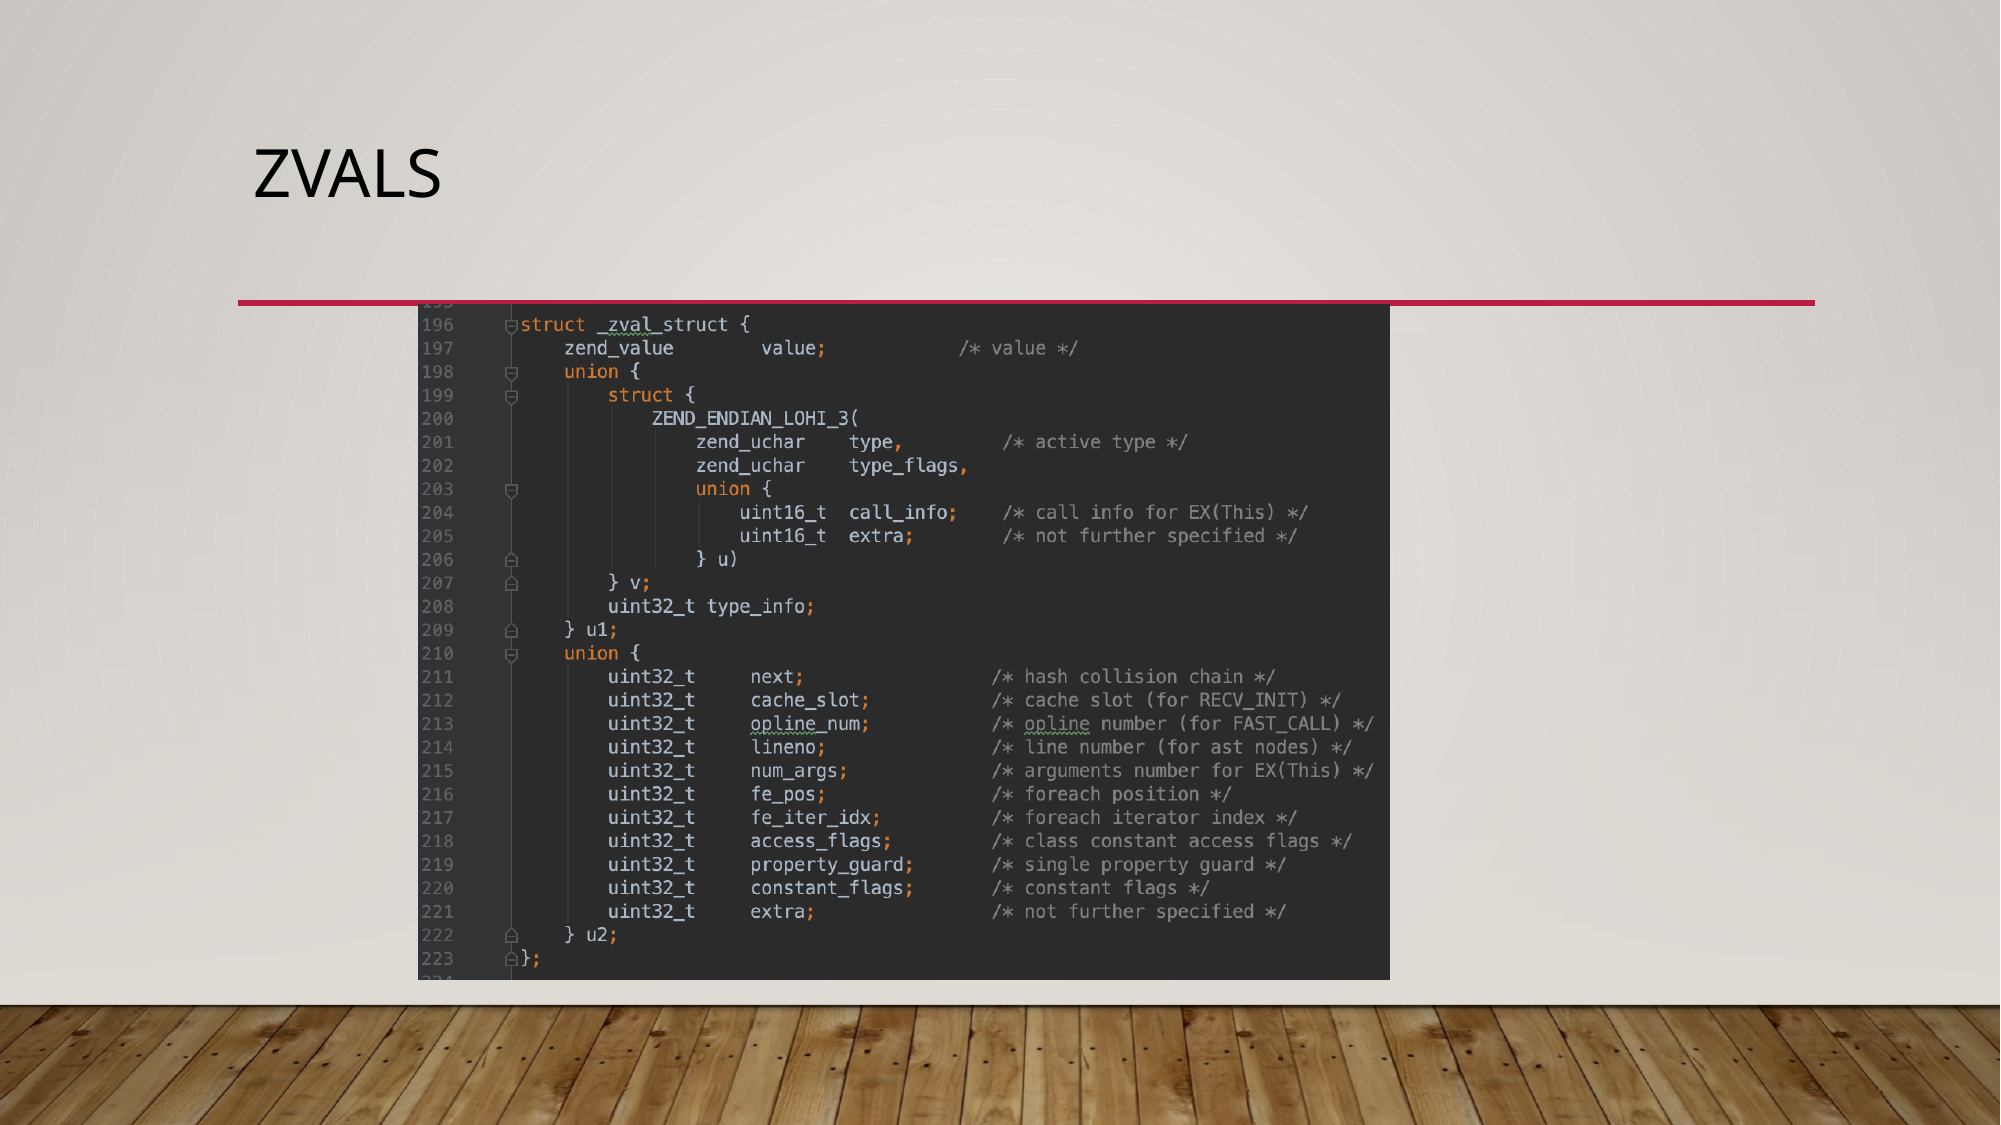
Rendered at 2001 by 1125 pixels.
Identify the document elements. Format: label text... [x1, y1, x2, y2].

picture [0, 1005, 2000, 1125]
picture [418, 303, 1390, 980]
title Zvals [238, 131, 1814, 305]
